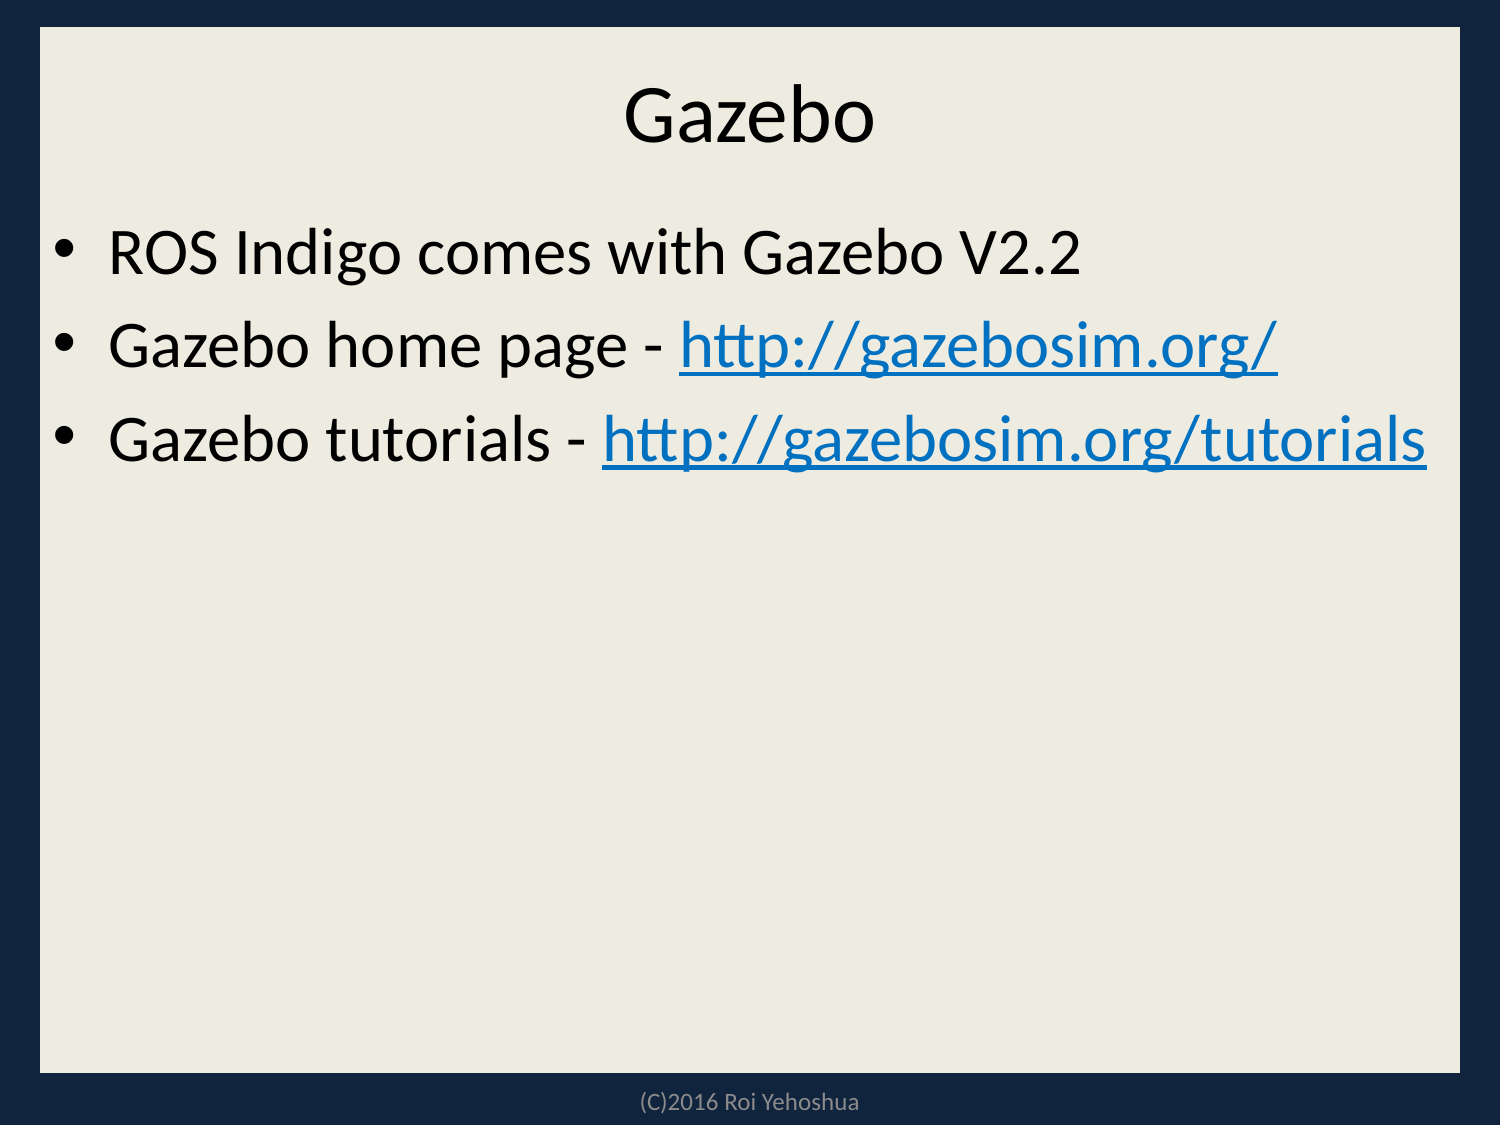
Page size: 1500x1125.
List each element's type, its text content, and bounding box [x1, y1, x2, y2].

footer (C)2016 Roi Yehoshua [512, 1074, 988, 1125]
list ROS Indigo comes with Gazebo V2.2 Gazebo home page - http://gazebosim.org/ Gazebo tutorials - http://gazebosim.org/tutorials [37, 200, 1463, 1080]
title Gazebo [37, 31, 1463, 188]
